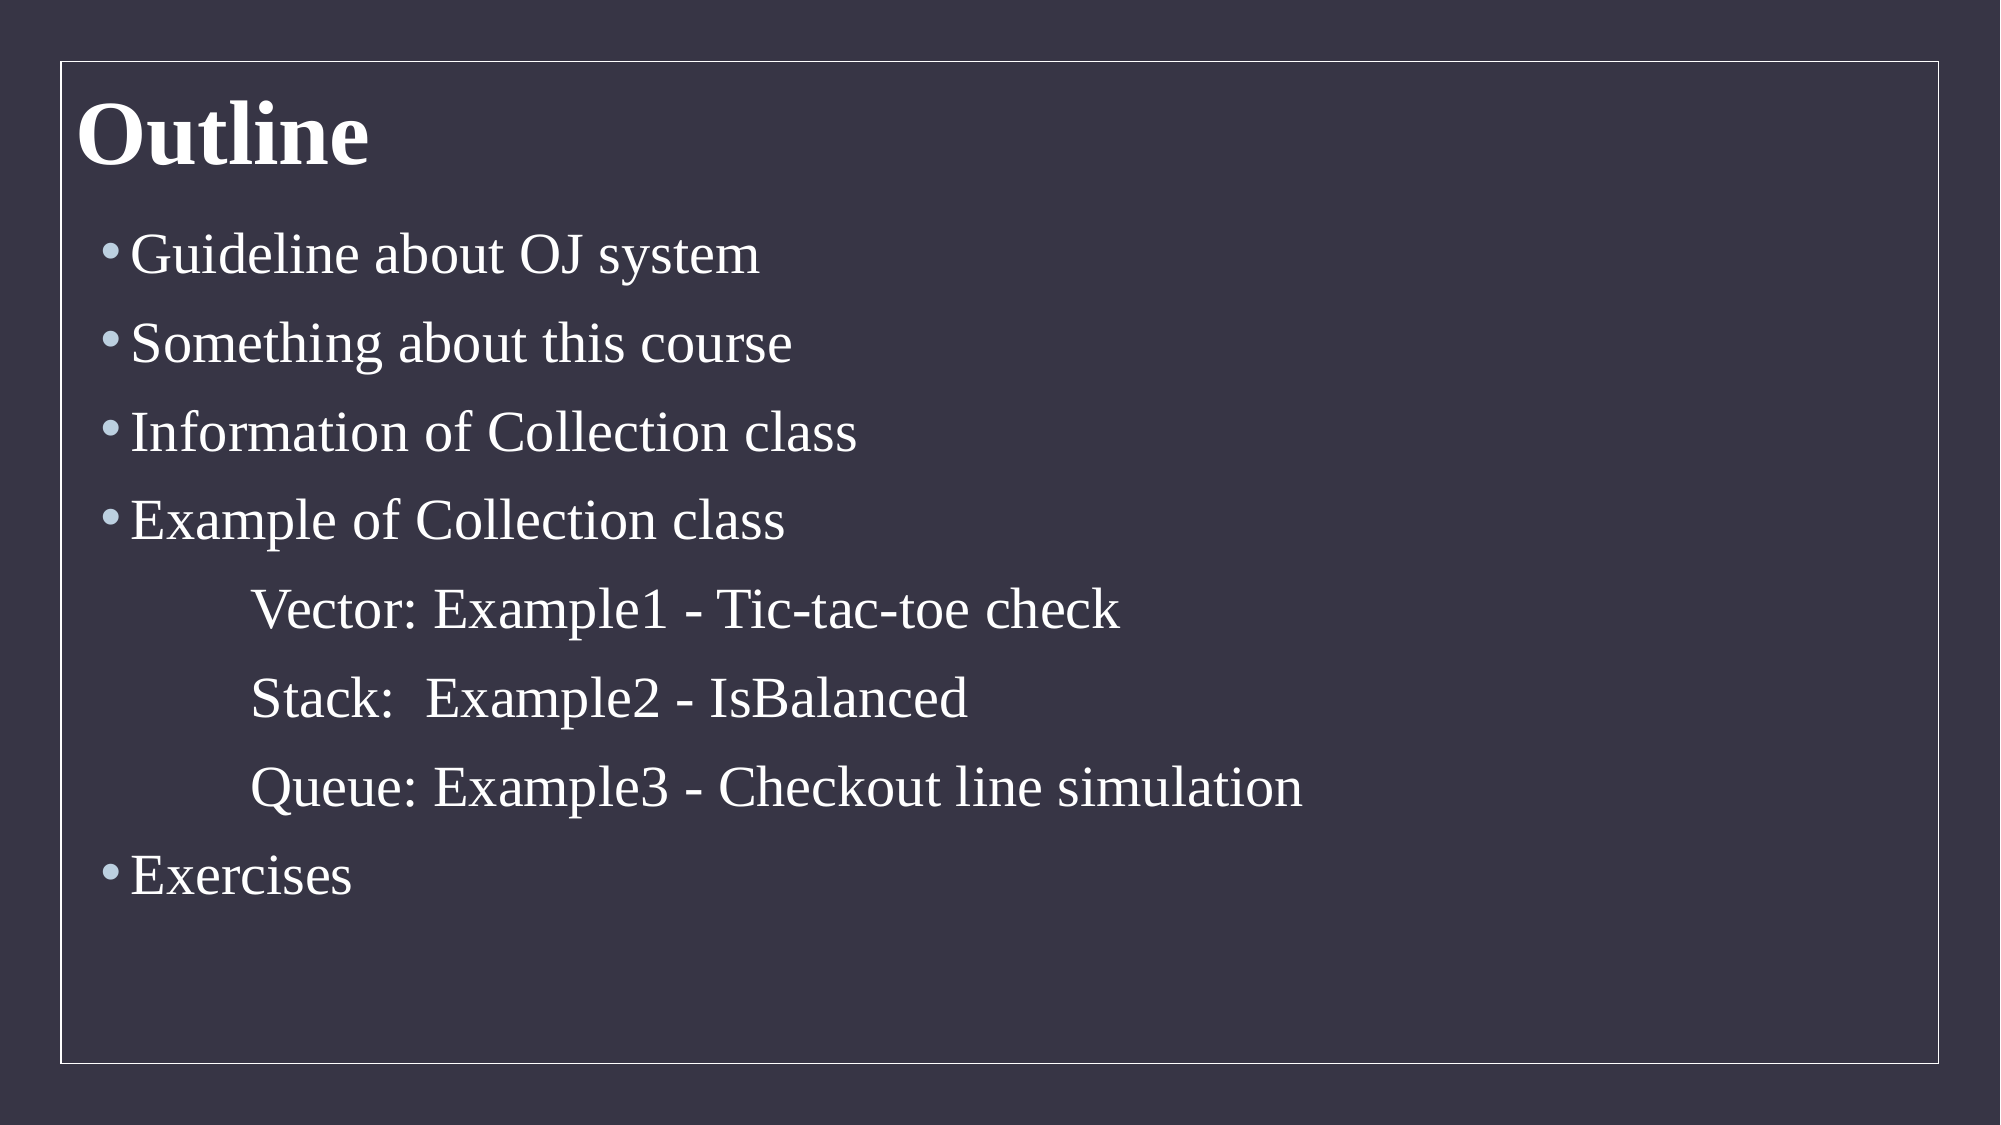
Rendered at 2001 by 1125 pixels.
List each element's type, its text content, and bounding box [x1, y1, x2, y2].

list Guideline about OJ system Something about this course Information of Collection class Example of Collection class Vector: Example1 - Tic-tac-toe check Stack: Example2 - IsBalanced Queue: Example3 - Checkout line simulation Exercises [85, 207, 1750, 1017]
title Outline [60, 22, 417, 248]
